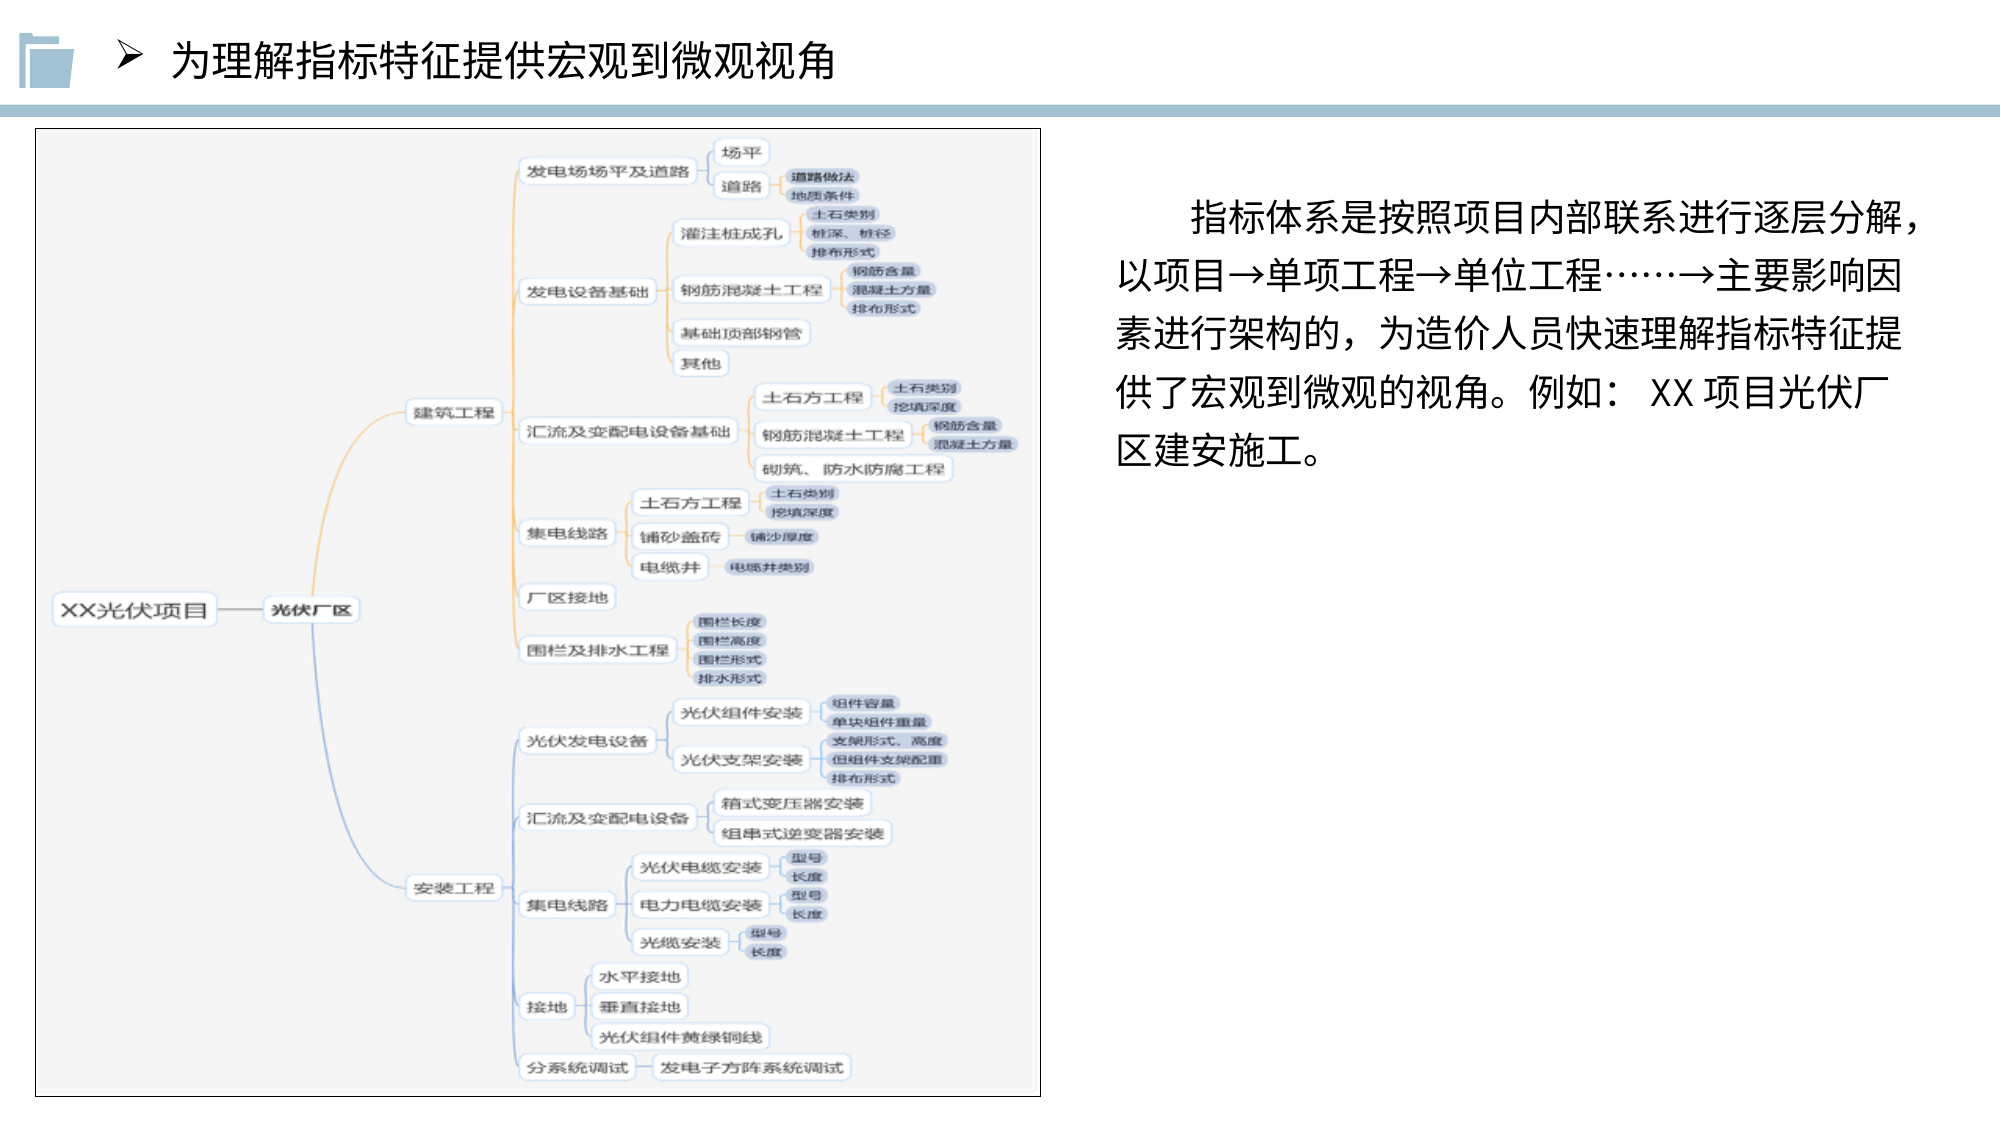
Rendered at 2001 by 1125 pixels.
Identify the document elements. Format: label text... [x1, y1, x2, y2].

picture [35, 128, 1041, 1097]
text_box 指标体系是按照项目内部联系进行逐层分解，以项目→单项工程→单位工程……→主要影响因素进行架构的，为造价人员快速理解指标特征提供了宏观到微观的视角。例如：XX项目光伏厂区建安施工。 [1098, 162, 1931, 500]
text_box [0, 103, 2000, 118]
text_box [19, 27, 854, 93]
